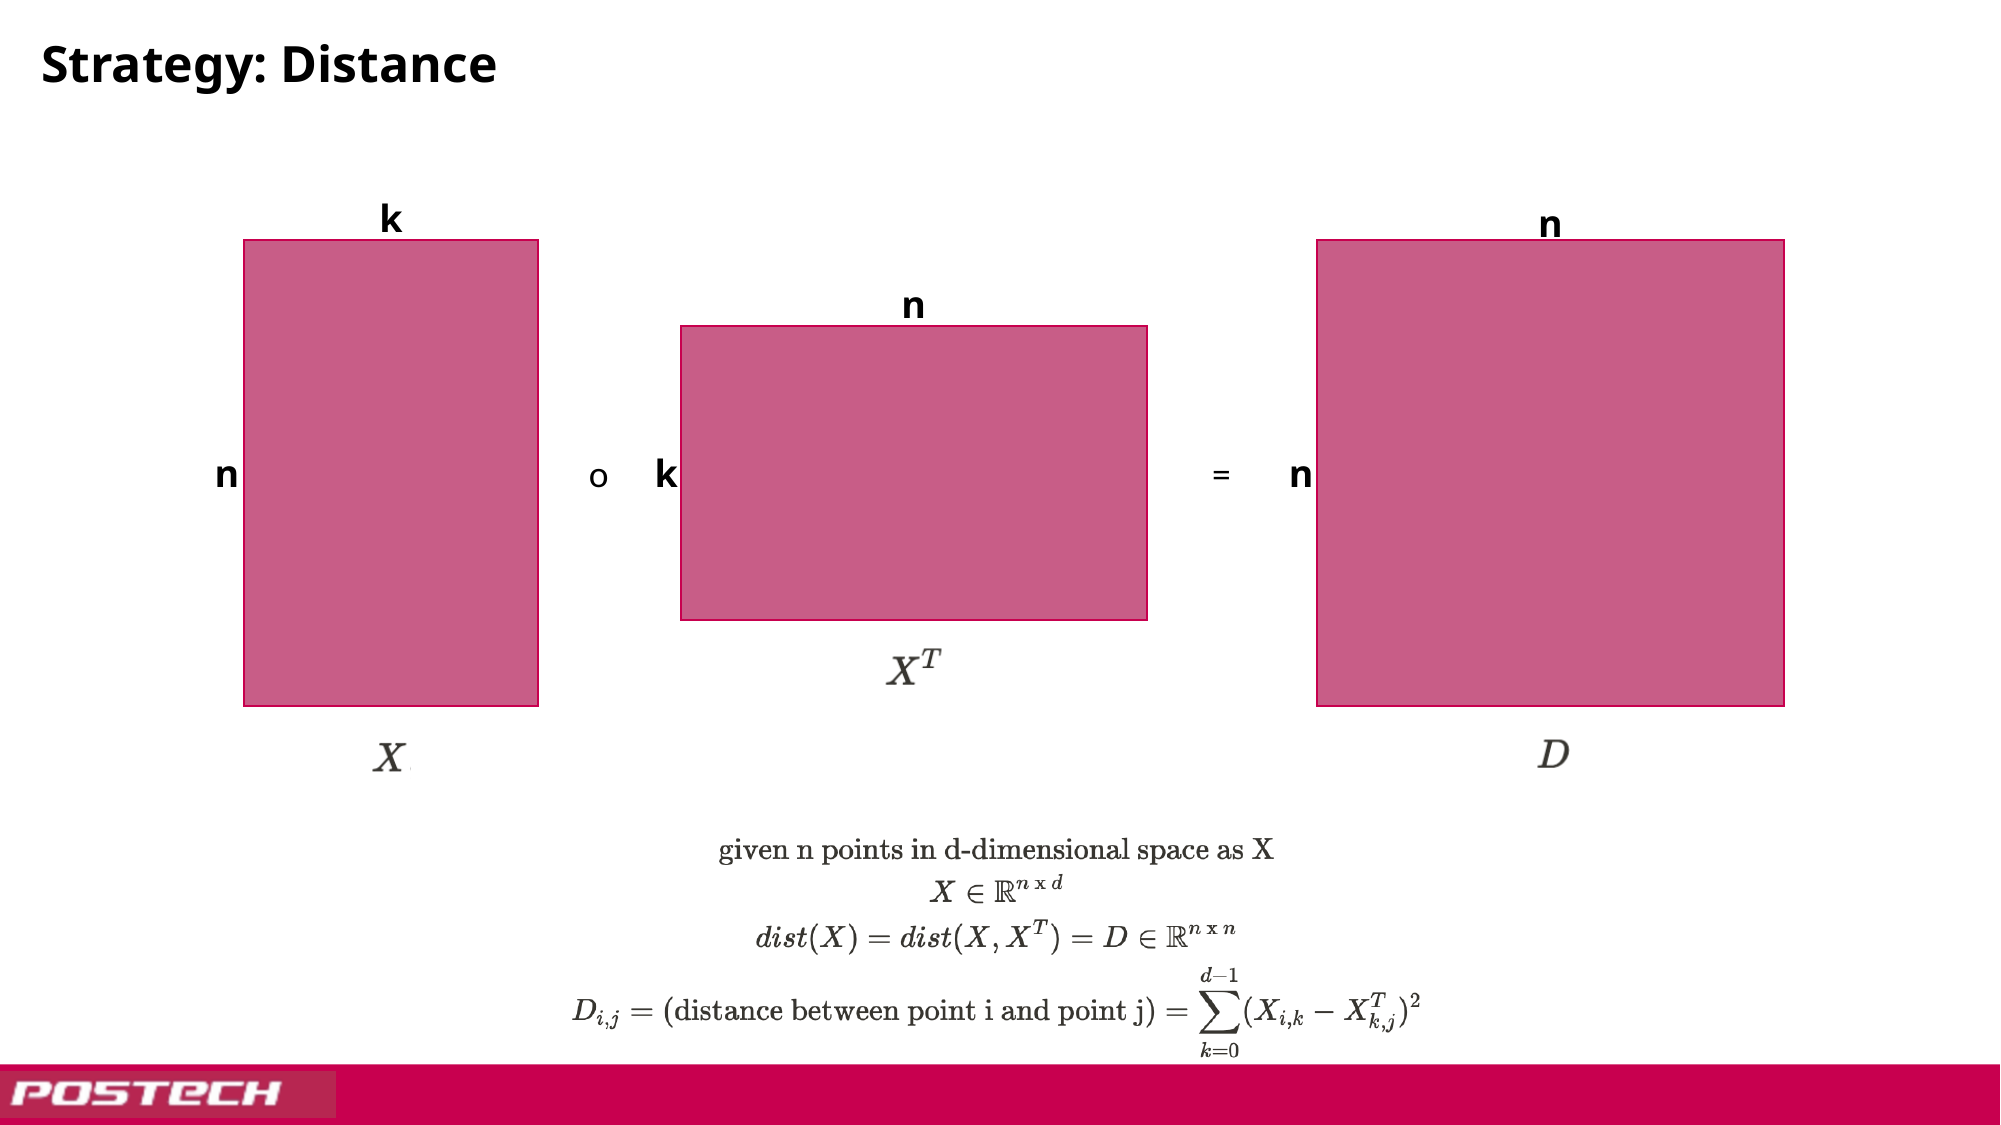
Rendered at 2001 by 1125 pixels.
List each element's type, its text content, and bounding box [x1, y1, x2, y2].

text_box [0, 1064, 2000, 1125]
text_box n [1273, 442, 1329, 503]
text_box = [1197, 442, 1246, 503]
text_box n [1523, 192, 1578, 252]
text_box [243, 239, 539, 707]
text_box [680, 325, 1148, 621]
picture [371, 720, 411, 782]
text_box n [886, 273, 941, 334]
text_box k [639, 442, 693, 503]
text_box o [574, 442, 624, 503]
picture [550, 815, 1450, 1064]
text_box [1316, 239, 1785, 707]
text_box Strategy: Distance [26, 24, 513, 100]
text_box n [199, 442, 254, 503]
text_box k [364, 187, 418, 247]
picture [884, 634, 944, 696]
picture [1529, 723, 1572, 781]
